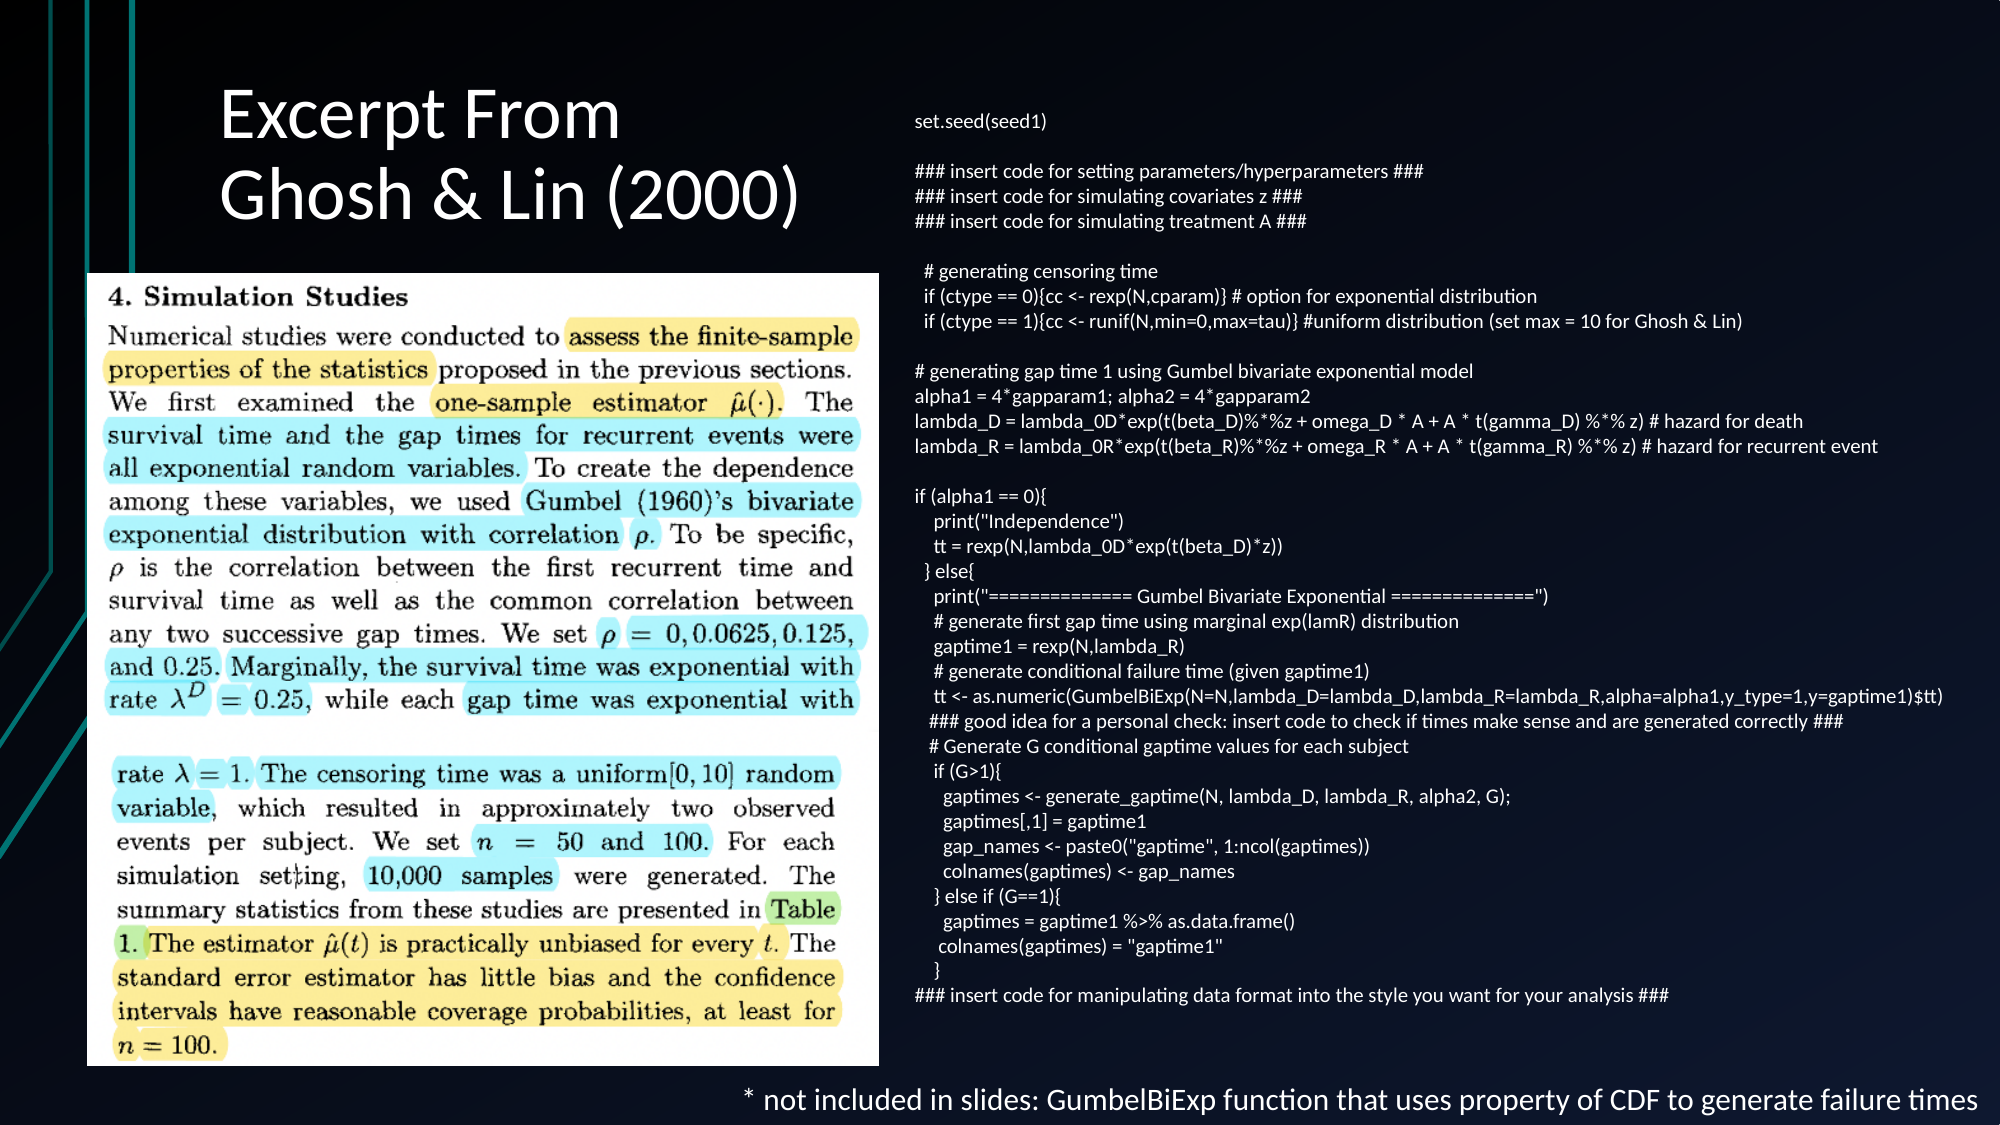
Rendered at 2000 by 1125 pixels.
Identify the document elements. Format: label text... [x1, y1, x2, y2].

title Excerpt From Ghosh & Lin (2000) [199, 45, 825, 246]
text_box set.seed(seed1) ### insert code for setting parameters/hyperparameters ### ### insert code for simulating covariates z ### ### insert code for simulating treatment A ### # generating censoring time if (ctype == 0){cc <- rexp(N,cparam)} # option for exponential distribution if (ctype == 1){cc <- runif(N,min=0,max=tau)} #uniform distribution (set max = 10 for Ghosh & Lin) # generating gap time 1 using Gumbel bivariate exponential model alpha1 = 4*gapparam1; alpha2 = 4*gapparam2 lambda_D = lambda_0D*exp(t(beta_D)%*%z + omega_D * A + A * t(gamma_D) %*% z) # hazard for death lambda_R = lambda_0R*exp(t(beta_R)%*%z + omega_R * A + A * t(gamma_R) %*% z) # hazard for recurrent event if (alpha1 == 0){ print("Independence") tt = rexp(N,lambda_0D*exp(t(beta_D)*z)) } else{ print("============== Gumbel Bivariate Exponential ==============") # generate first gap time using marginal exp(lamR) distribution gaptime1 = rexp(N,lambda_R) # generate conditional failure time (given gaptime1) tt <- as.numeric(GumbelBiExp(N=N,lambda_D=lambda_D,lambda_R=lambda_R,alpha=alpha1,y_type=1,y=gaptime1)$tt) ### good idea for a personal check: insert code to check if times make sense and are generated correctly ### # Generate G conditional gaptime values for each subject if (G>1){ gaptimes <- generate_gaptime(N, lambda_D, lambda_R, alpha2, G); gaptimes[,1] = gaptime1 gap_names <- paste0("gaptime", 1:ncol(gaptimes)) colnames(gaptimes) <- gap_names } else if (G==1){ gaptimes = gaptime1 %>% as.data.frame() colnames(gaptimes) = "gaptime1" } ### insert code for manipulating data format into the style you want for your analysis ### [899, 100, 1975, 1015]
picture [86, 273, 880, 1066]
text_box * not included in slides: GumbelBiExp function that uses property of CDF to generate failure times [726, 1071, 1996, 1125]
